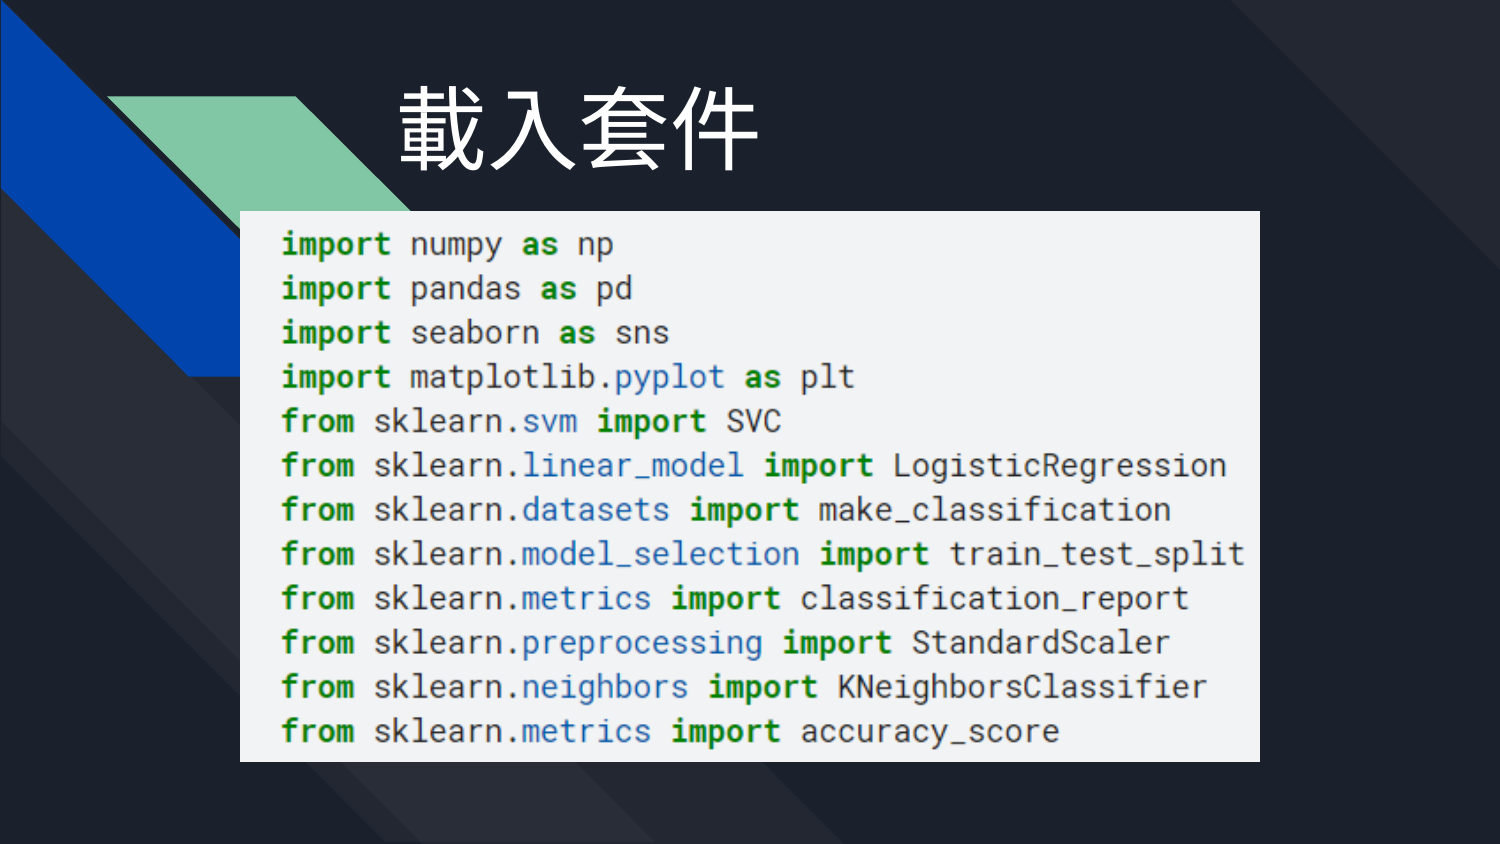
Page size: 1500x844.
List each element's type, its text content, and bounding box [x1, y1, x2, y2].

picture [239, 211, 1260, 762]
text_box 載入套件 [380, 57, 1367, 197]
